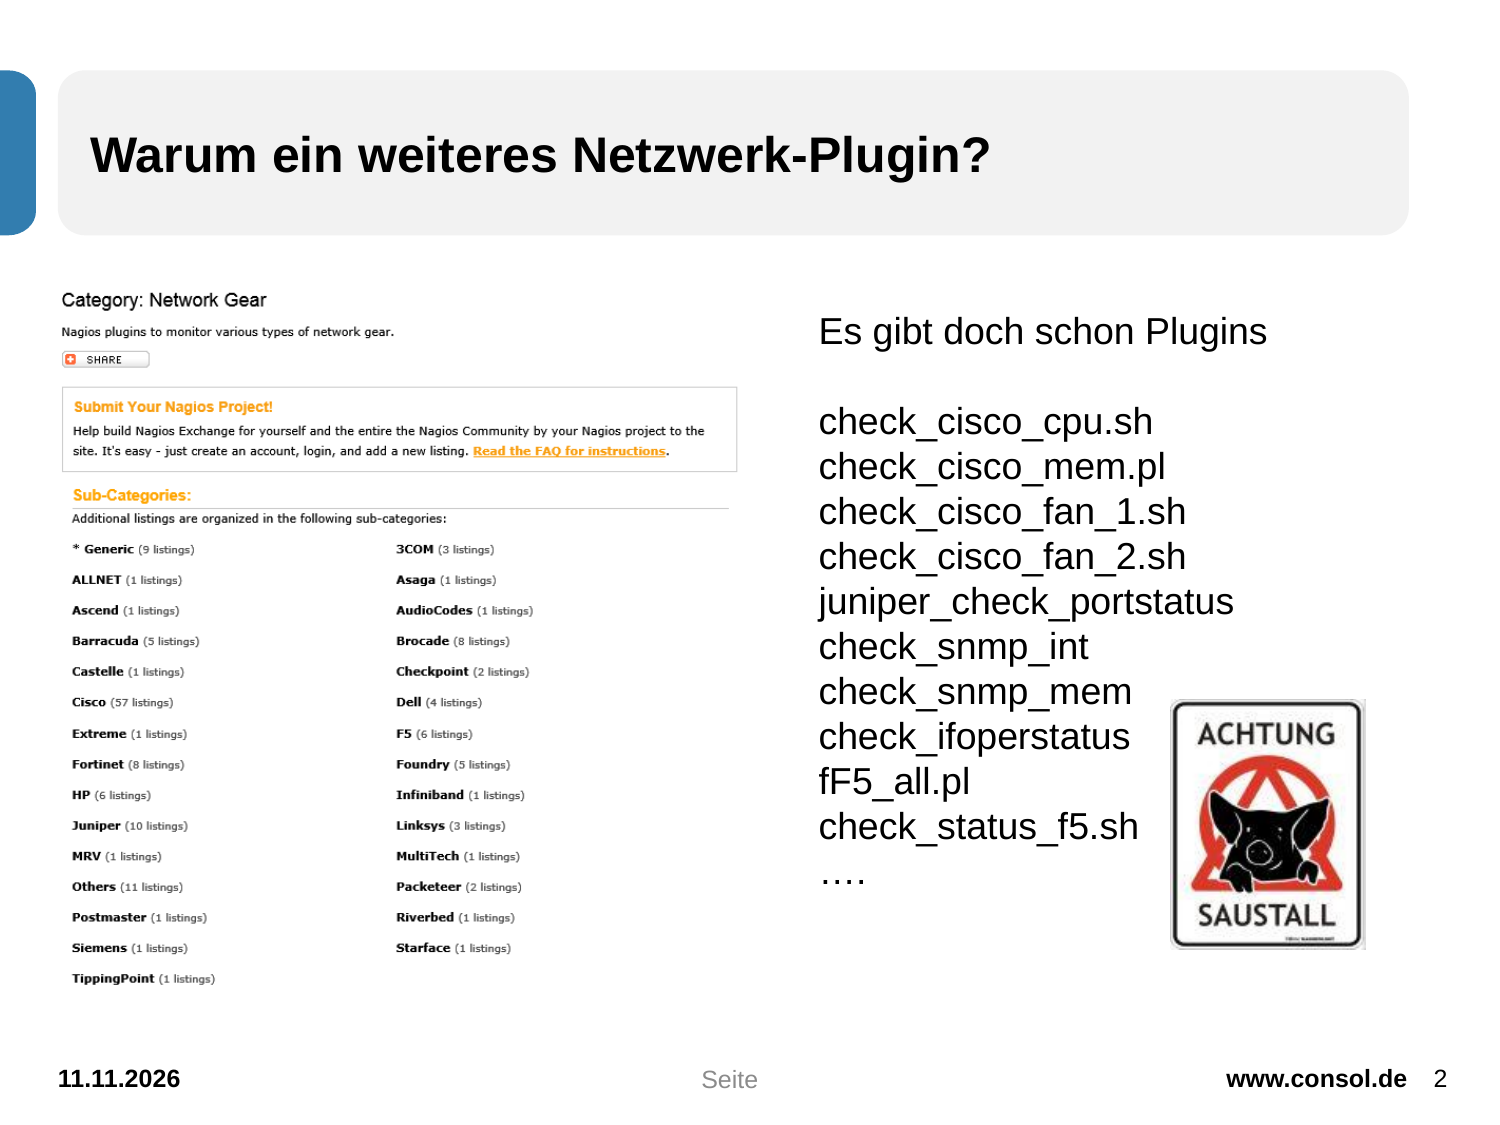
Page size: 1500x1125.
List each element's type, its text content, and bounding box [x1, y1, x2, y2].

title Warum ein weiteres Netzwerk-Plugin? [90, 72, 1408, 233]
slide_number 2 [1433, 1052, 1500, 1103]
picture [1170, 699, 1366, 950]
footer www.consol.de [932, 1052, 1408, 1103]
text_box Es gibt doch schon Plugins check_cisco_cpu.sh check_cisco_mem.pl check_cisco_fan_1.sh check_cisco_fan_2.sh juniper_check_portstatus check_snmp_int check_snmp_mem check_ifoperstatus fF5_all.pl check_status_f5.sh …. [803, 299, 1409, 900]
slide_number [57, 1052, 266, 1103]
picture [41, 277, 750, 1008]
